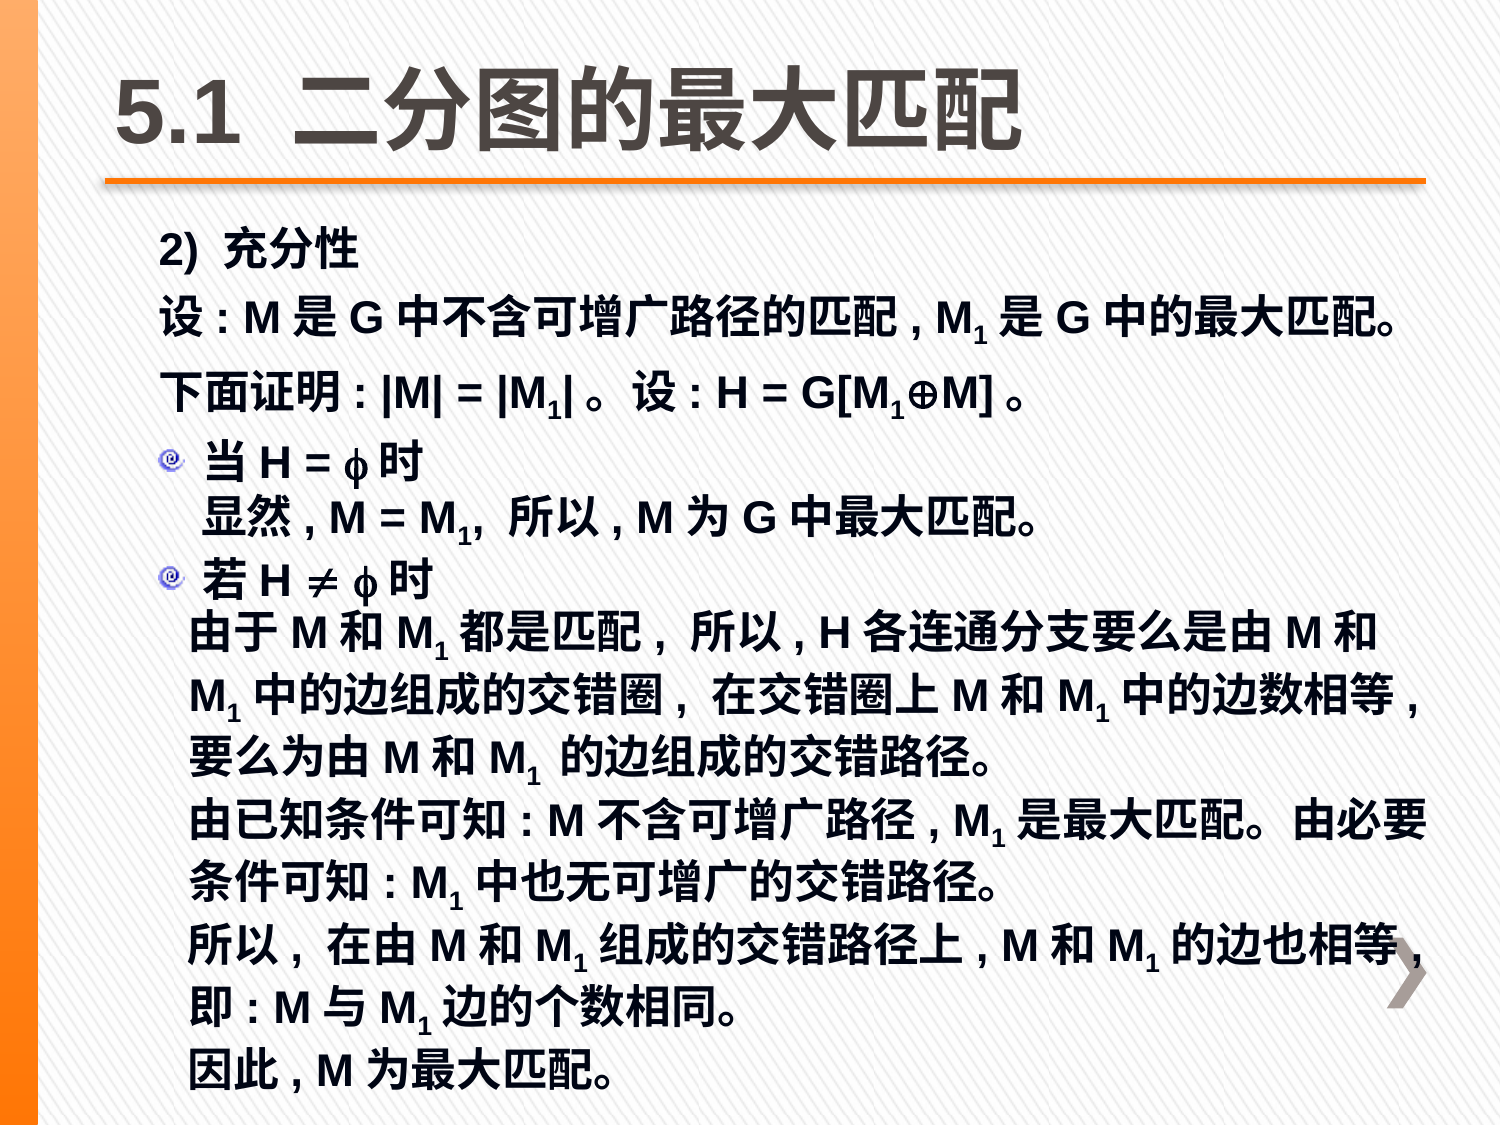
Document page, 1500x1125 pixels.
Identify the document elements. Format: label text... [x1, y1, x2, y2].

text_box 由于M和M1都是匹配, 所以, H各连通分支要么是由M和M1中的边组成的交错圈, 在交错圈上M和M1中的边数相等, 要么为由M和M1 的边组成的交错路径。 由已知条件可知: M不含可增广路径, M1是最大匹配。由必要条件可知: M1中也无可增广的交错路径。 所以, 在由M和M1组成的交错路径上, M和M1的边也相等, 即: M与M1边的个数相同。 因此, M为最大匹配。 [100, 602, 1440, 1096]
picture [158, 449, 185, 472]
title 5.1 二分图的最大匹配 [99, 0, 1422, 170]
text_box 当H = 时 显然, M = M1, 所以, M为G中最大匹配。 若H  时 [70, 433, 1411, 606]
text_box 2) 充分性 设: M是G中不含可增广路径的匹配, M1是G中的最大匹配。 下面证明: |M| = |M1|。设: H = G[M1M]。 [70, 208, 1411, 425]
picture [158, 566, 185, 590]
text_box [0, 281, 37, 285]
